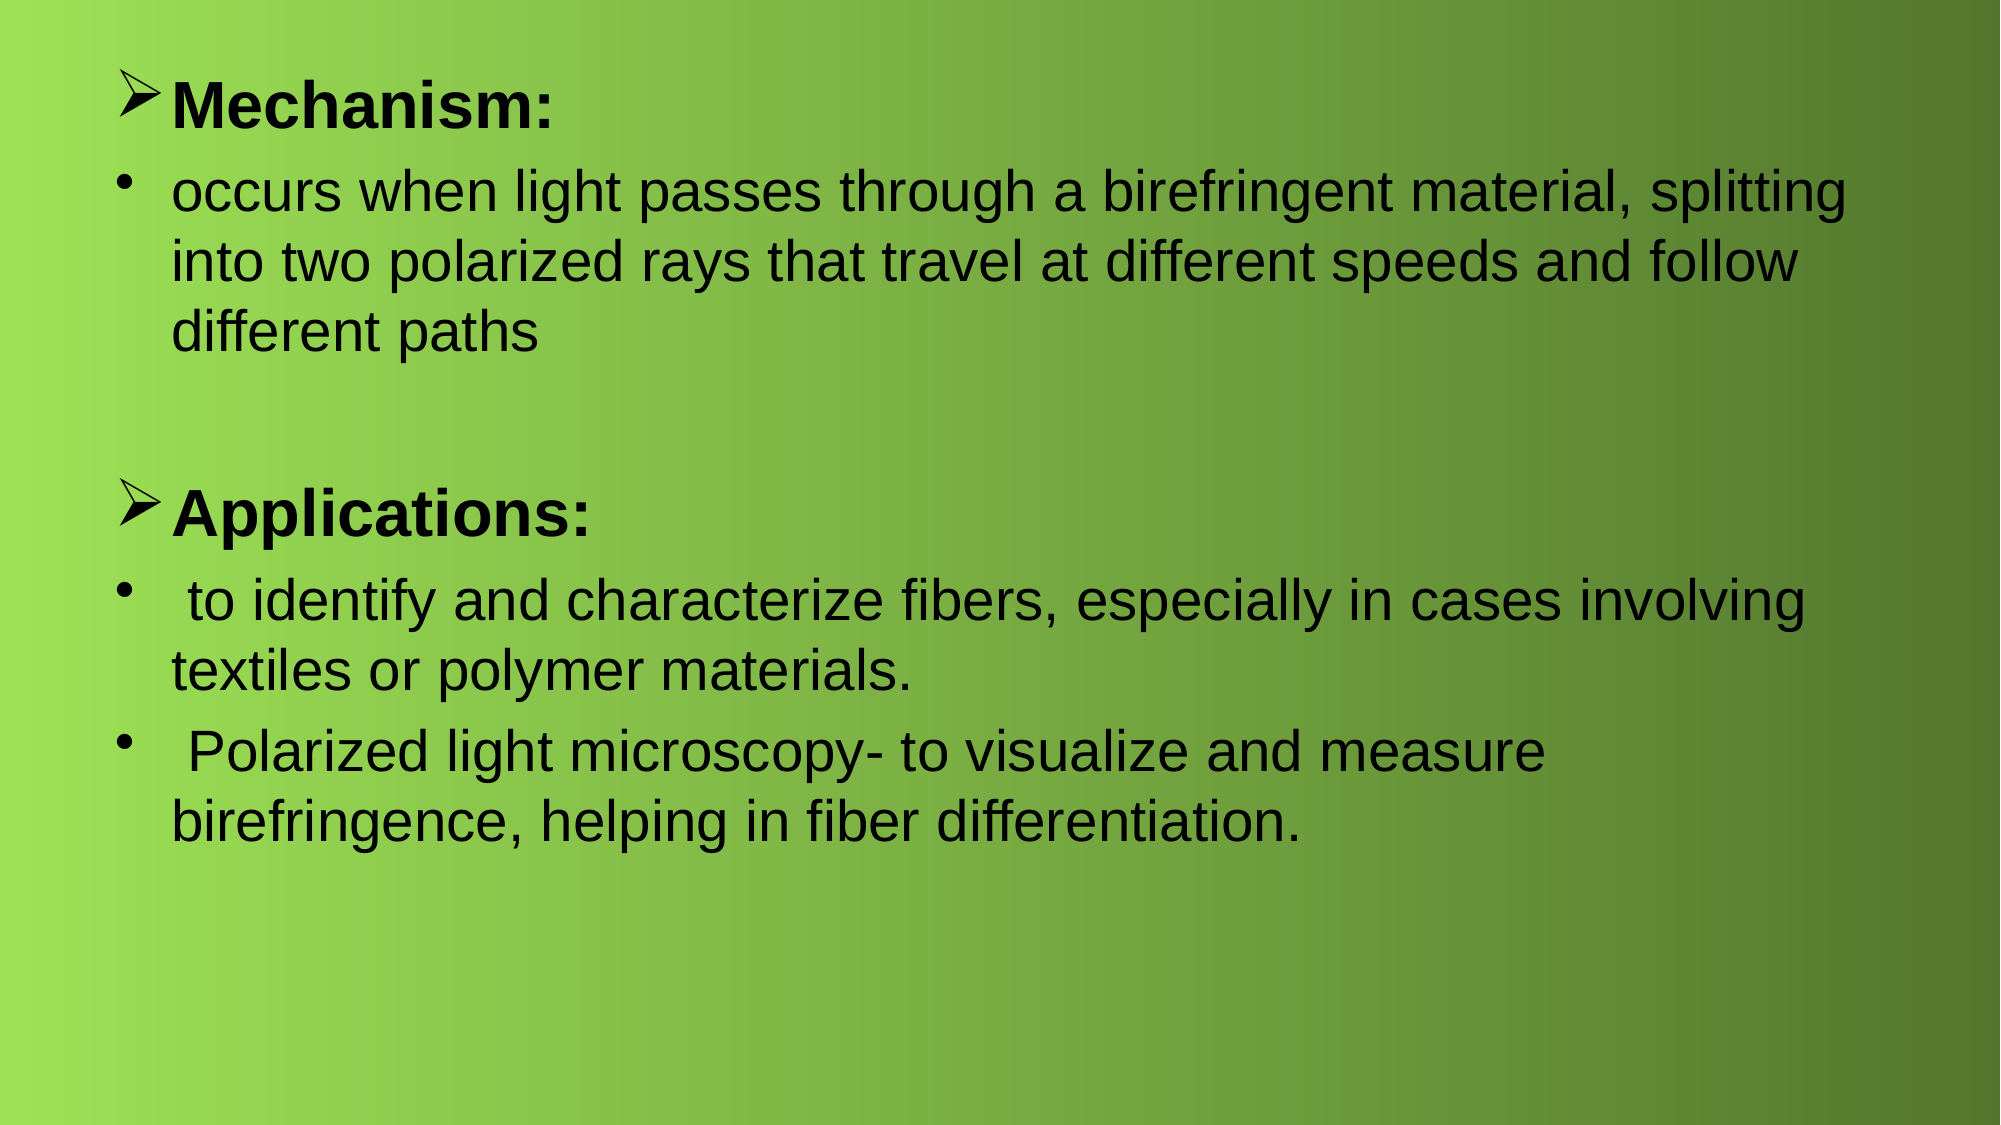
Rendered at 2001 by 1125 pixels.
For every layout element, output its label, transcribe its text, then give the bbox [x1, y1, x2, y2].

list Mechanism: occurs when light passes through a birefringent material, splitting into two polarized rays that travel at different speeds and follow different paths Applications: to identify and characterize fibers, especially in cases involving textiles or polymer materials. Polarized light microscopy- to visualize and measure birefringence, helping in fiber differentiation. [99, 54, 1901, 1006]
